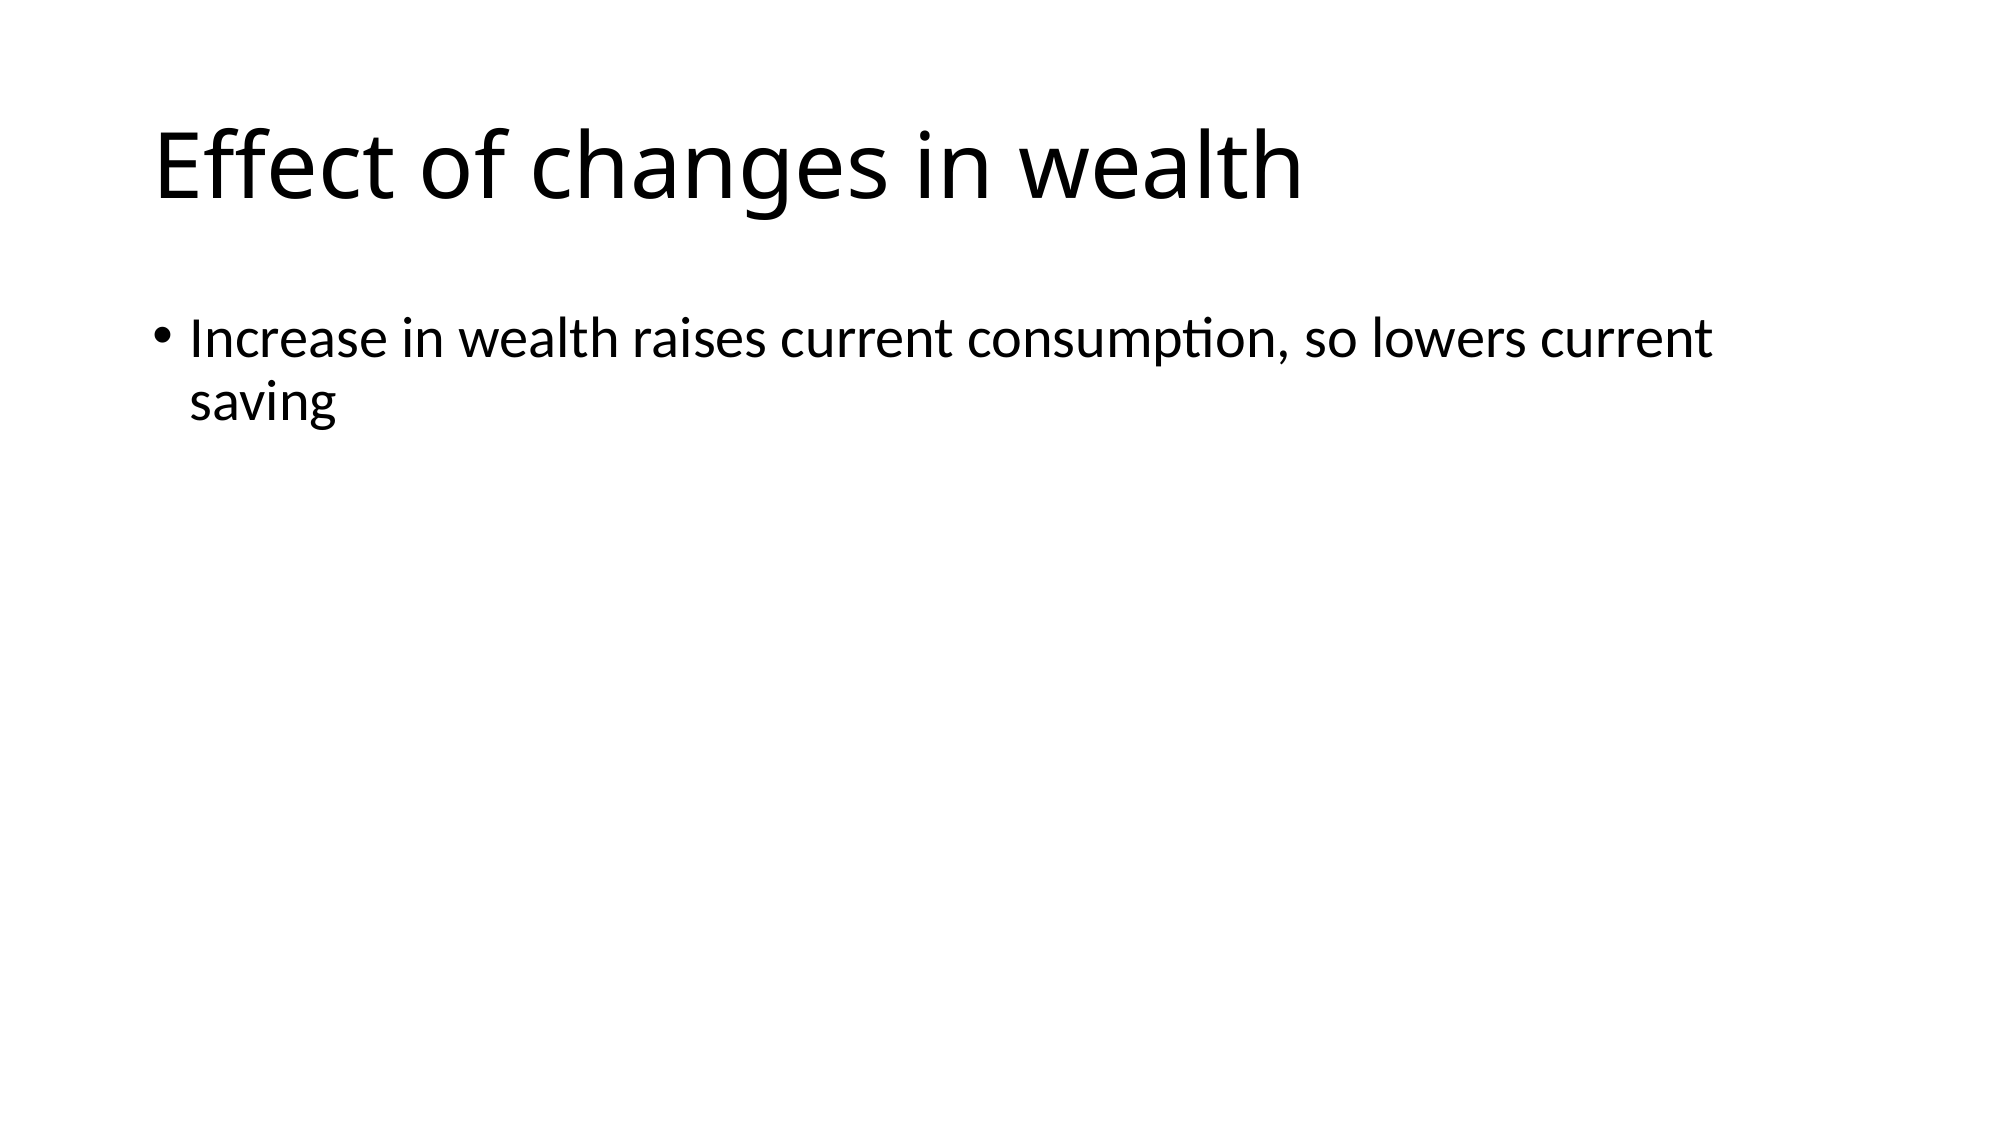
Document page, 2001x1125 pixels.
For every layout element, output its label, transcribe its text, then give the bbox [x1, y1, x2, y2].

title Effect of changes in wealth [137, 59, 1863, 278]
list Increase in wealth raises current consumption, so lowers current saving [137, 299, 1863, 1014]
